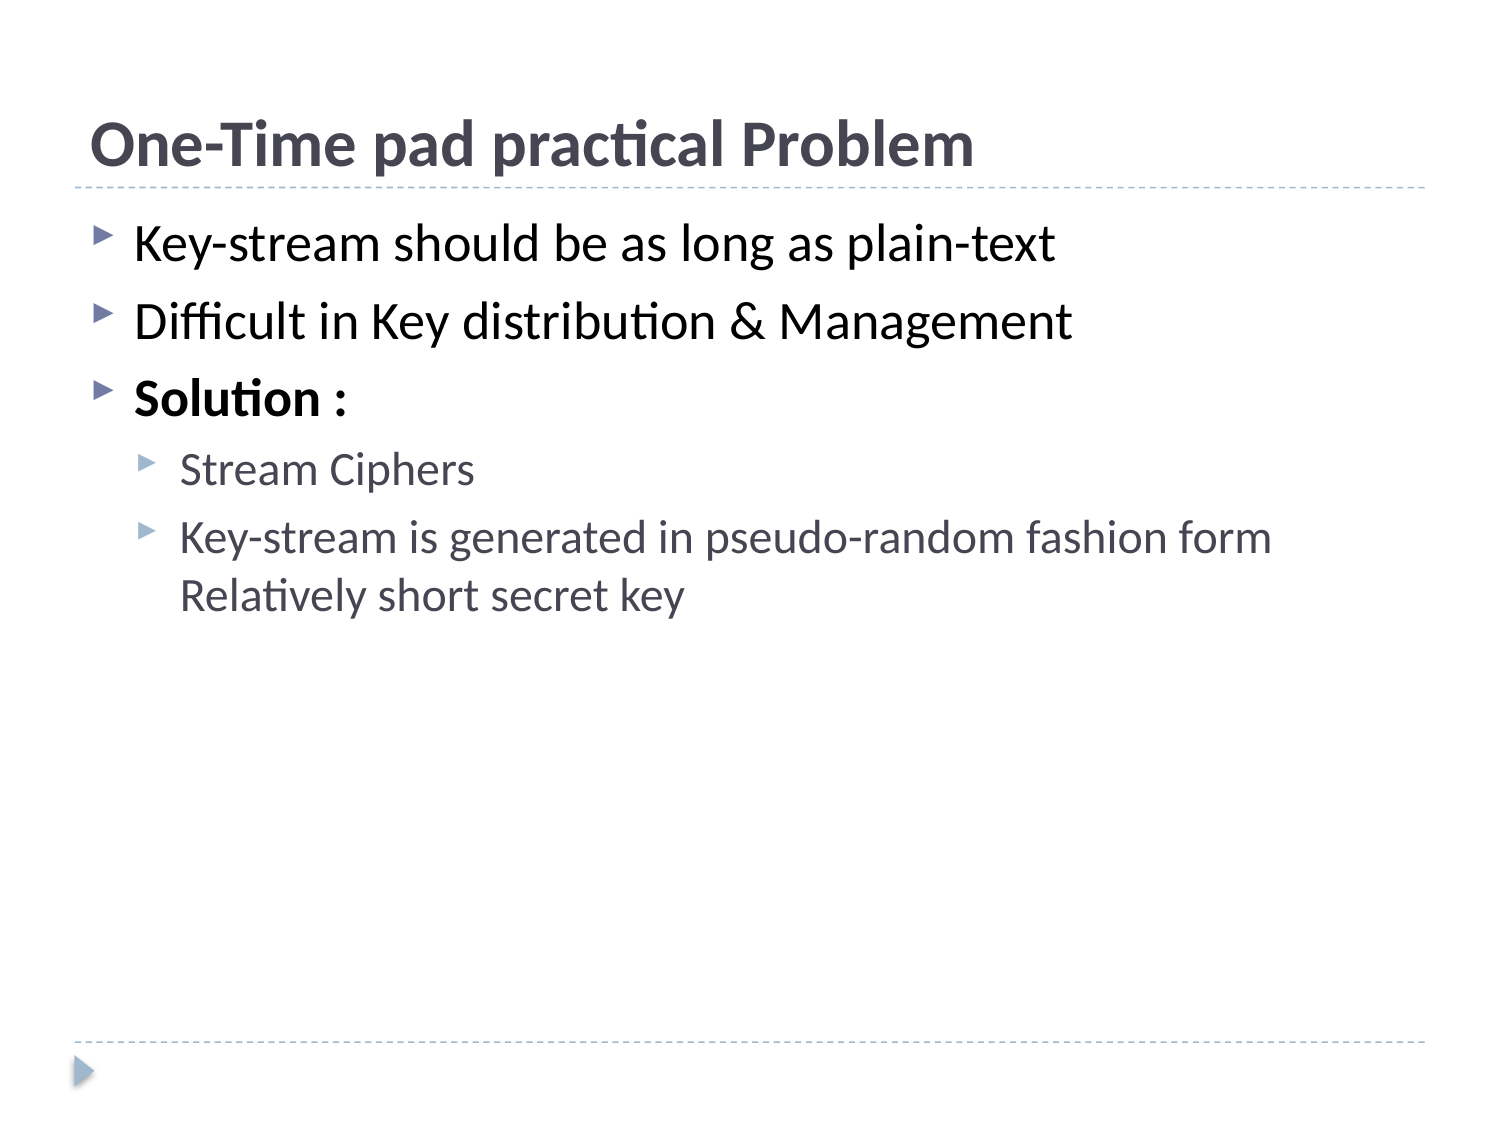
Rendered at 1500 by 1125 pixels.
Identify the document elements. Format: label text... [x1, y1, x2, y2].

list Key-stream should be as long as plain-text Difficult in Key distribution & Management Solution : Stream Ciphers Key-stream is generated in pseudo-random fashion form Relatively short secret key [75, 200, 1425, 1010]
title One-Time pad practical Problem [75, 24, 1425, 188]
